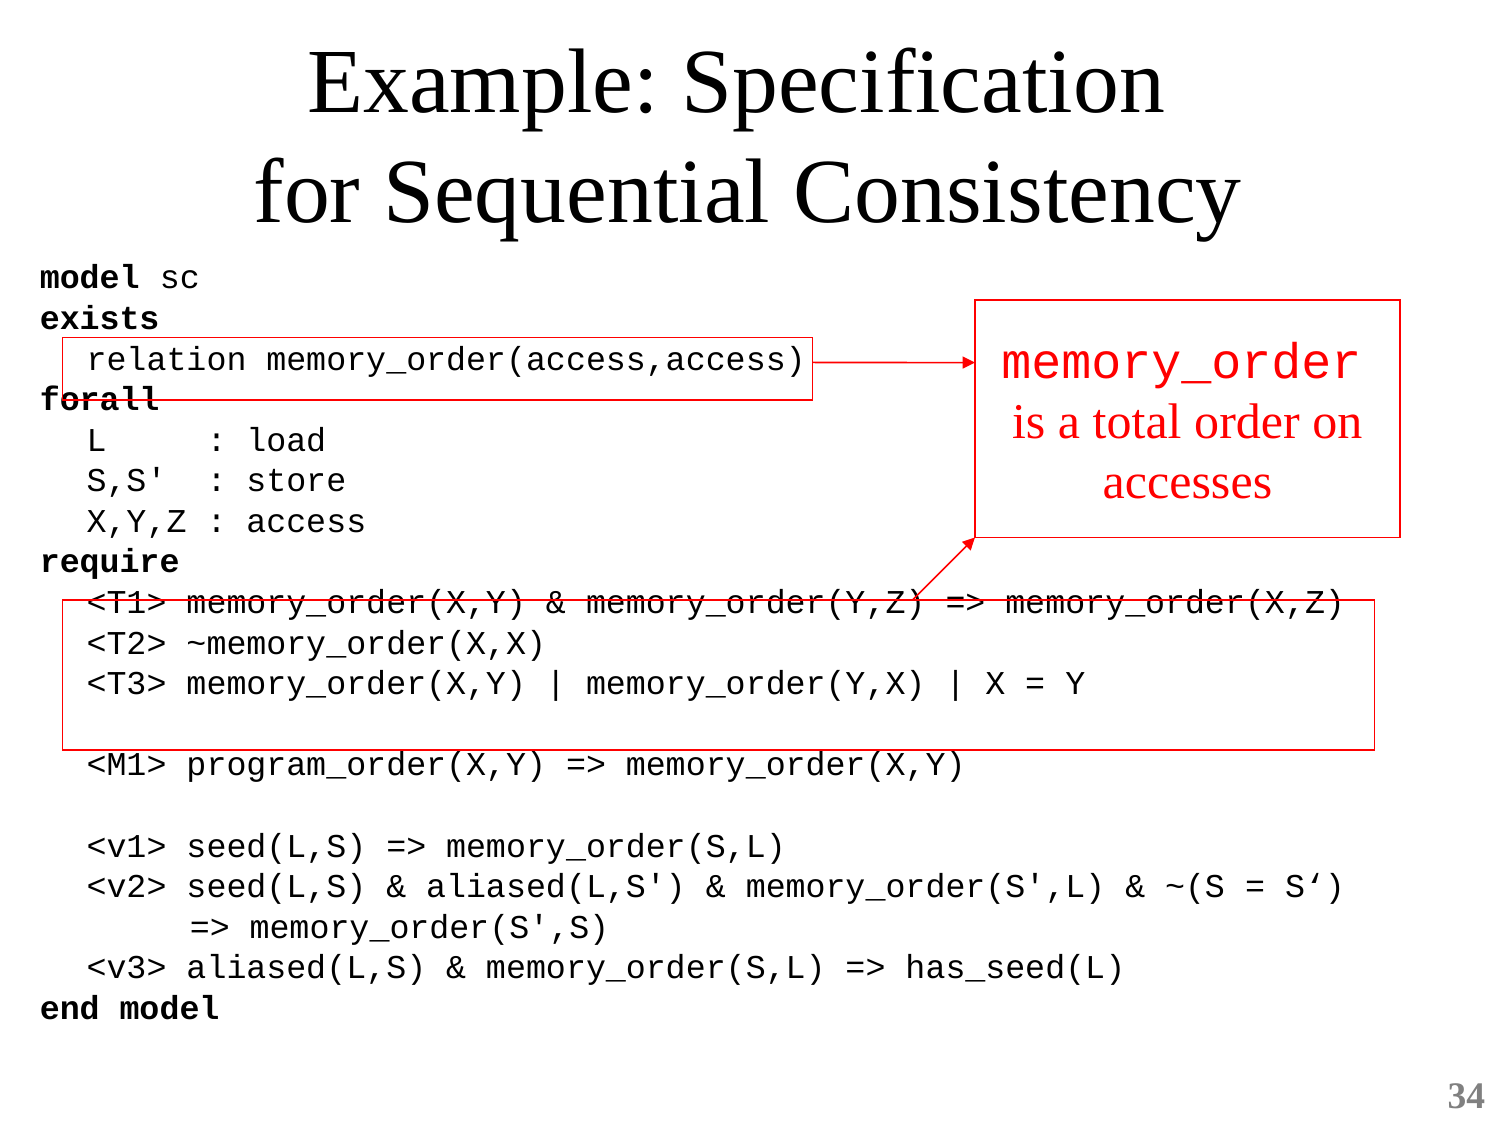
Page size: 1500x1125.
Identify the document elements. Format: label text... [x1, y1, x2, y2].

text_box [912, 537, 976, 601]
text_box [813, 356, 976, 369]
text_box [62, 599, 1375, 750]
text_box memory_order is a total order on accesses [975, 299, 1400, 538]
text_box model sc exists relation memory_order(access,access) forall L : load S,S' : store X,Y,Z : access require <T1> memory_order(X,Y) & memory_order(Y,Z) => memory_order(X,Z) <T2> ~memory_order(X,X) <T3> memory_order(X,Y) | memory_order(Y,X) | X = Y <M1> program_order(X,Y) => memory_order(X,Y) <v1> seed(L,S) => memory_order(S,L) <v2> seed(L,S) & aliased(L,S') & memory_order(S',L) & ~(S = S‘) => memory_order(S',S) <v3> aliased(L,S) & memory_order(S,L) => has_seed(L) end model [24, 262, 1500, 1032]
title Example: Specification for Sequential Consistency [99, 37, 1375, 225]
text_box [62, 337, 813, 400]
